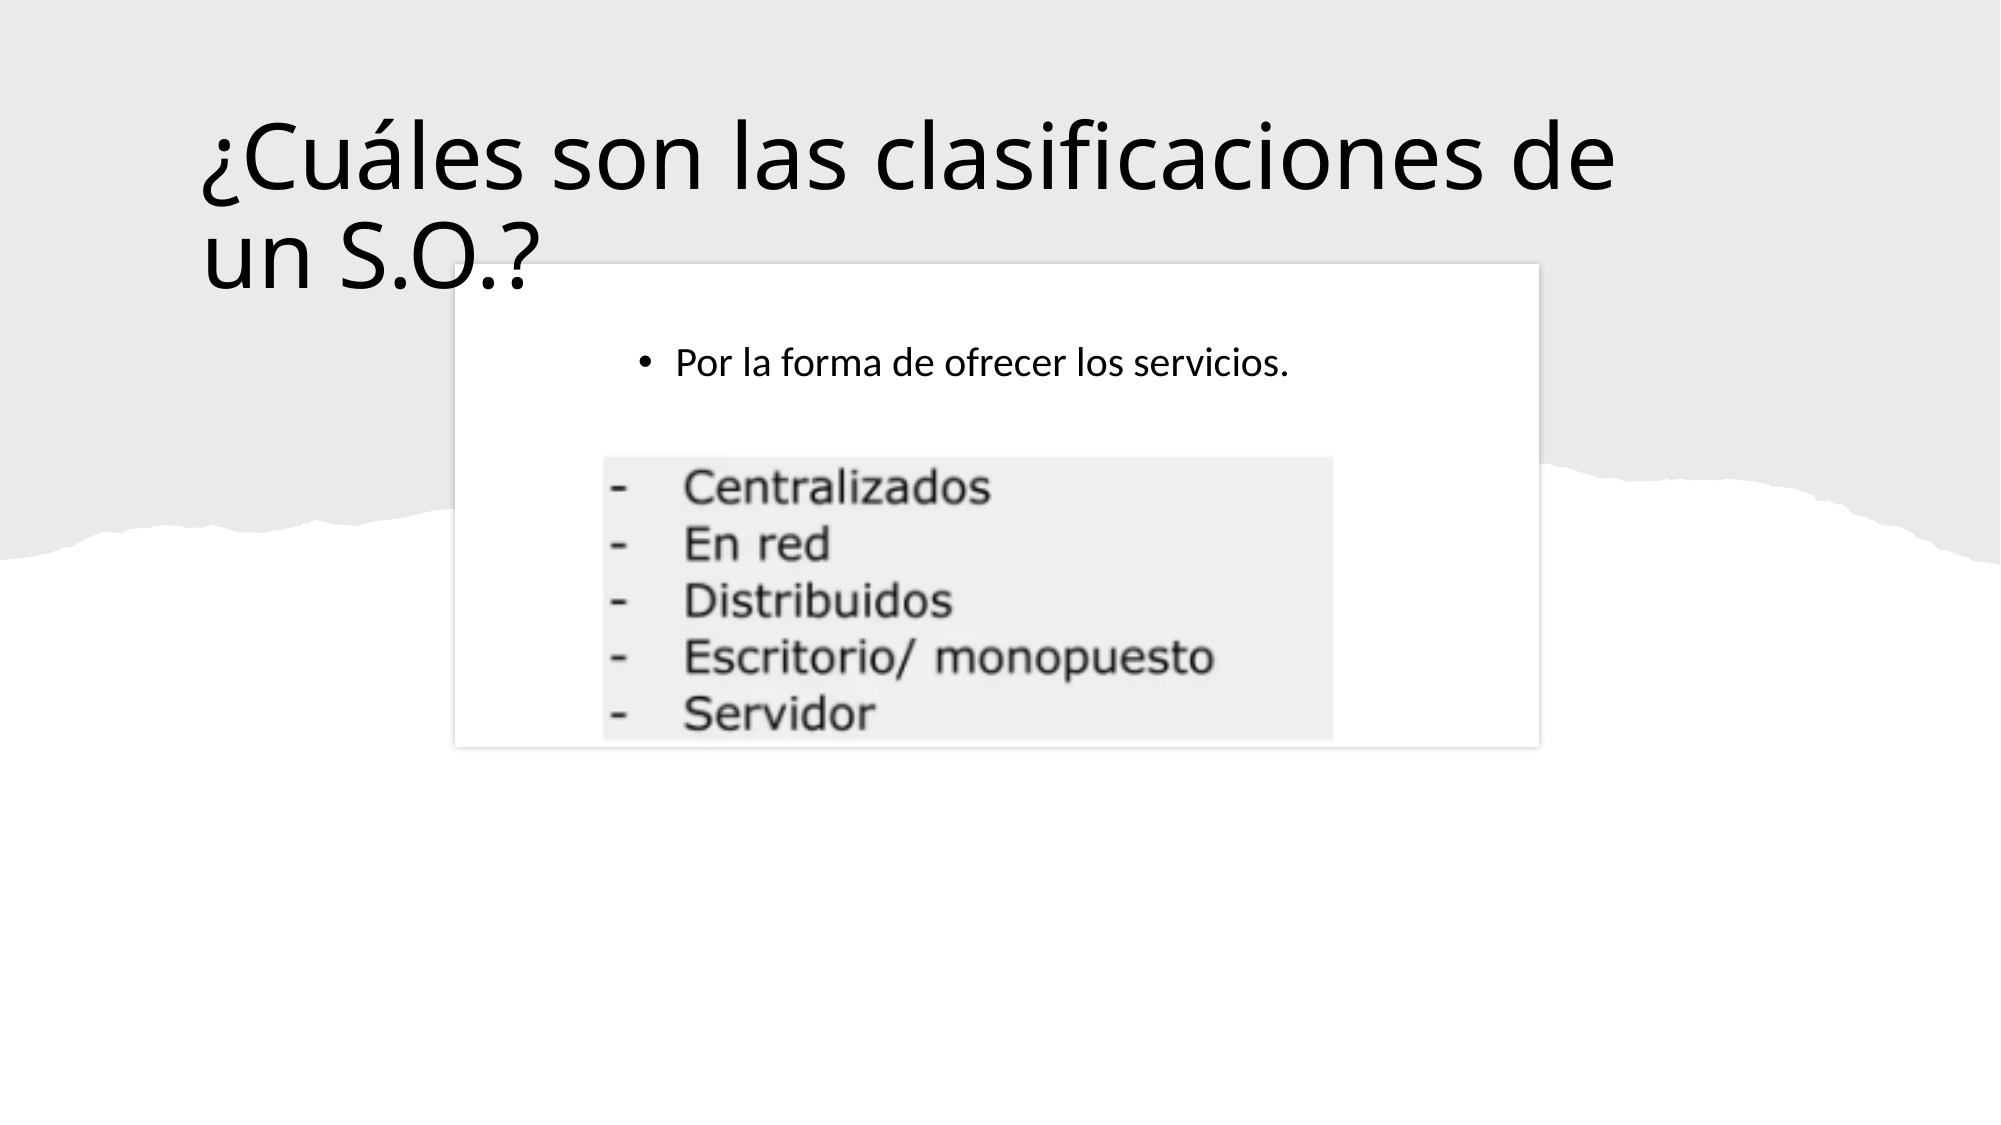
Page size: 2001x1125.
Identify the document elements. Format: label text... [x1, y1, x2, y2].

title ¿Cuáles son las clasificaciones de un S.O.? [186, 99, 1728, 319]
text_box [454, 476, 1540, 748]
text_box [0, 0, 2000, 566]
picture [603, 450, 1333, 747]
list Por la forma de ofrecer los servicios. [260, 319, 1668, 476]
